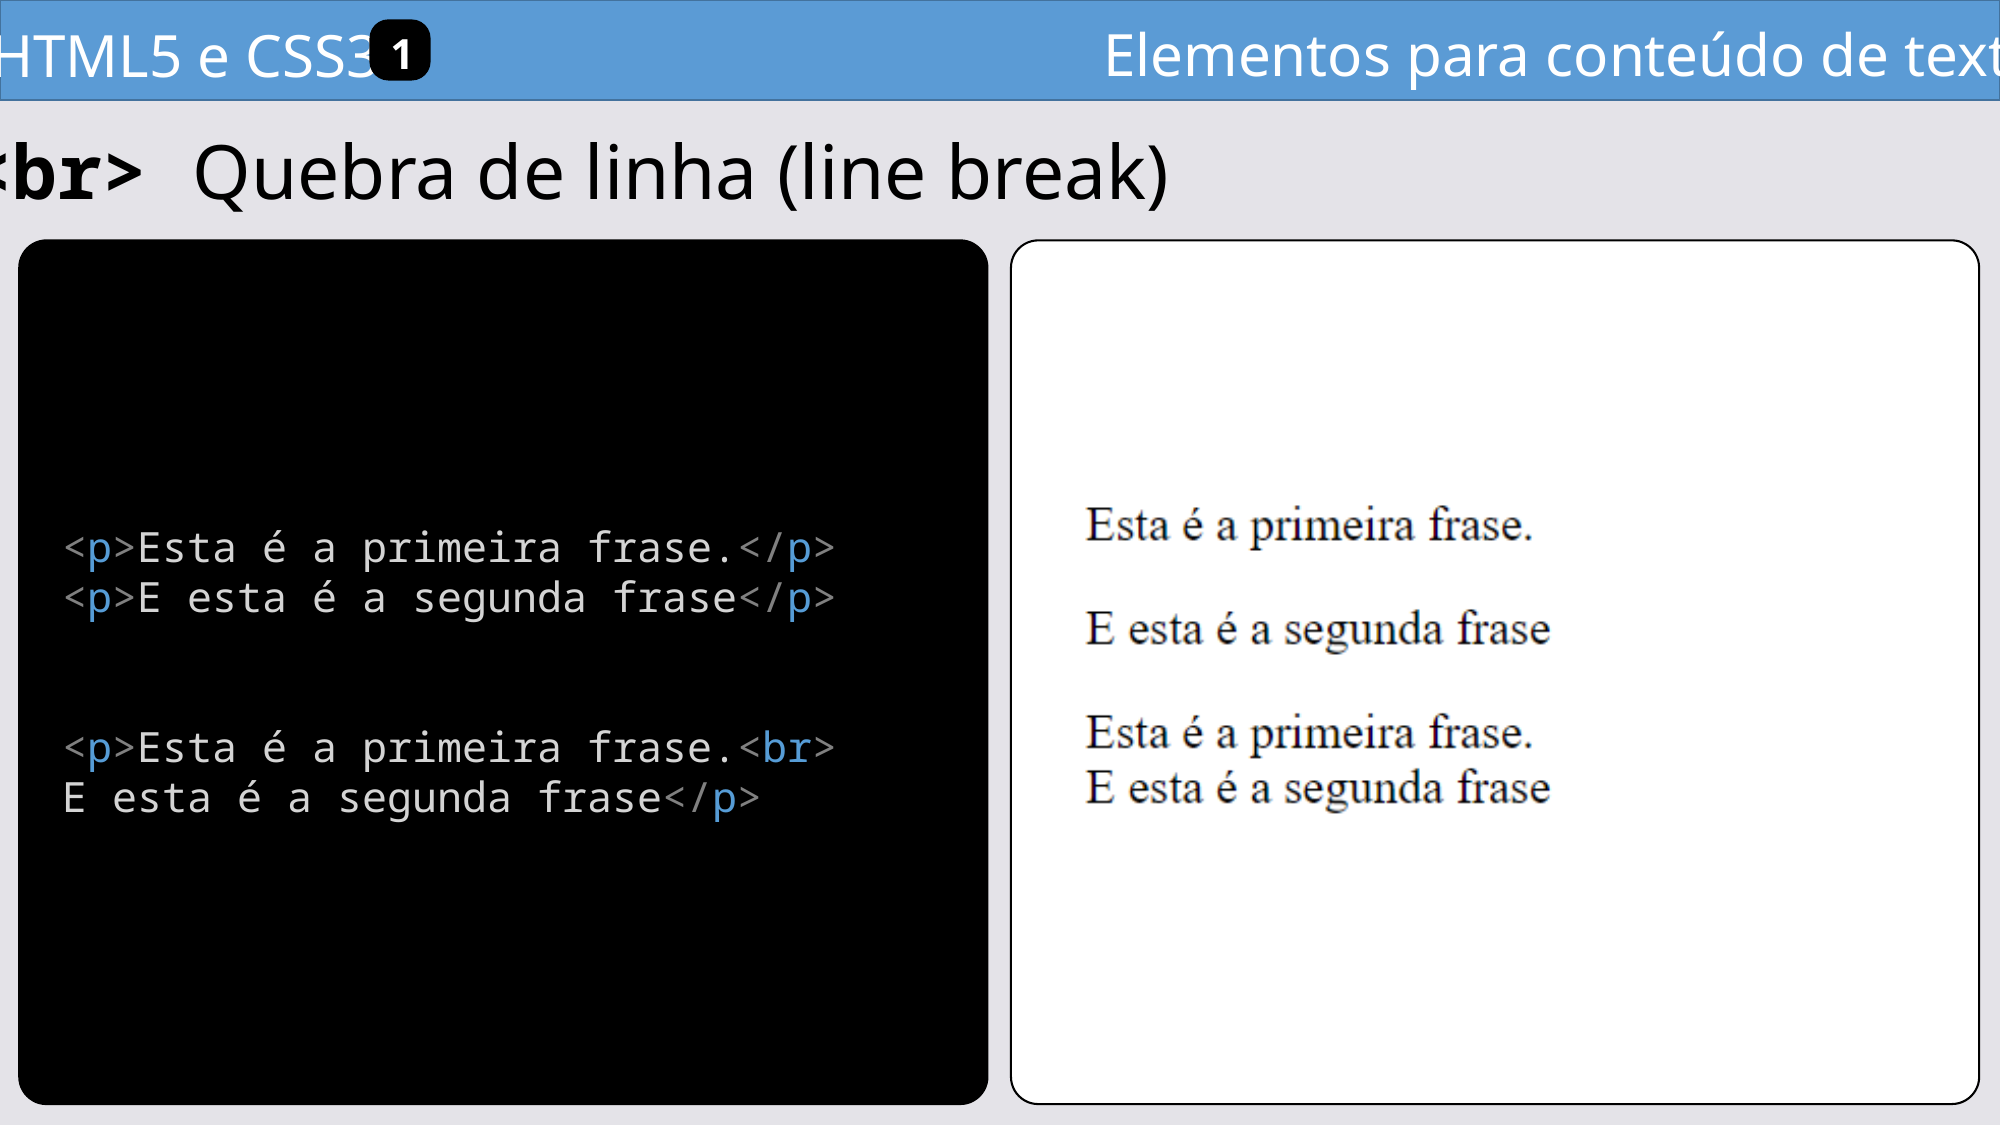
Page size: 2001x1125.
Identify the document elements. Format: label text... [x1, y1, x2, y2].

picture [1076, 500, 1607, 832]
text_box [1009, 239, 1981, 1106]
text_box HTML5 e CSS3 [0, 11, 395, 96]
text_box [0, 0, 2000, 101]
text_box <p>Esta é a primeira frase.</p> <p>E esta é a segunda frase</p> <p>Esta é a primeira frase.<br> E esta é a segunda frase</p> [47, 513, 1048, 829]
text_box 1 [369, 19, 431, 81]
text_box <br> Quebra de linha (line break) [0, 117, 1184, 222]
text_box Elementos para conteúdo de texto [1088, 10, 2000, 96]
text_box [18, 239, 989, 1106]
